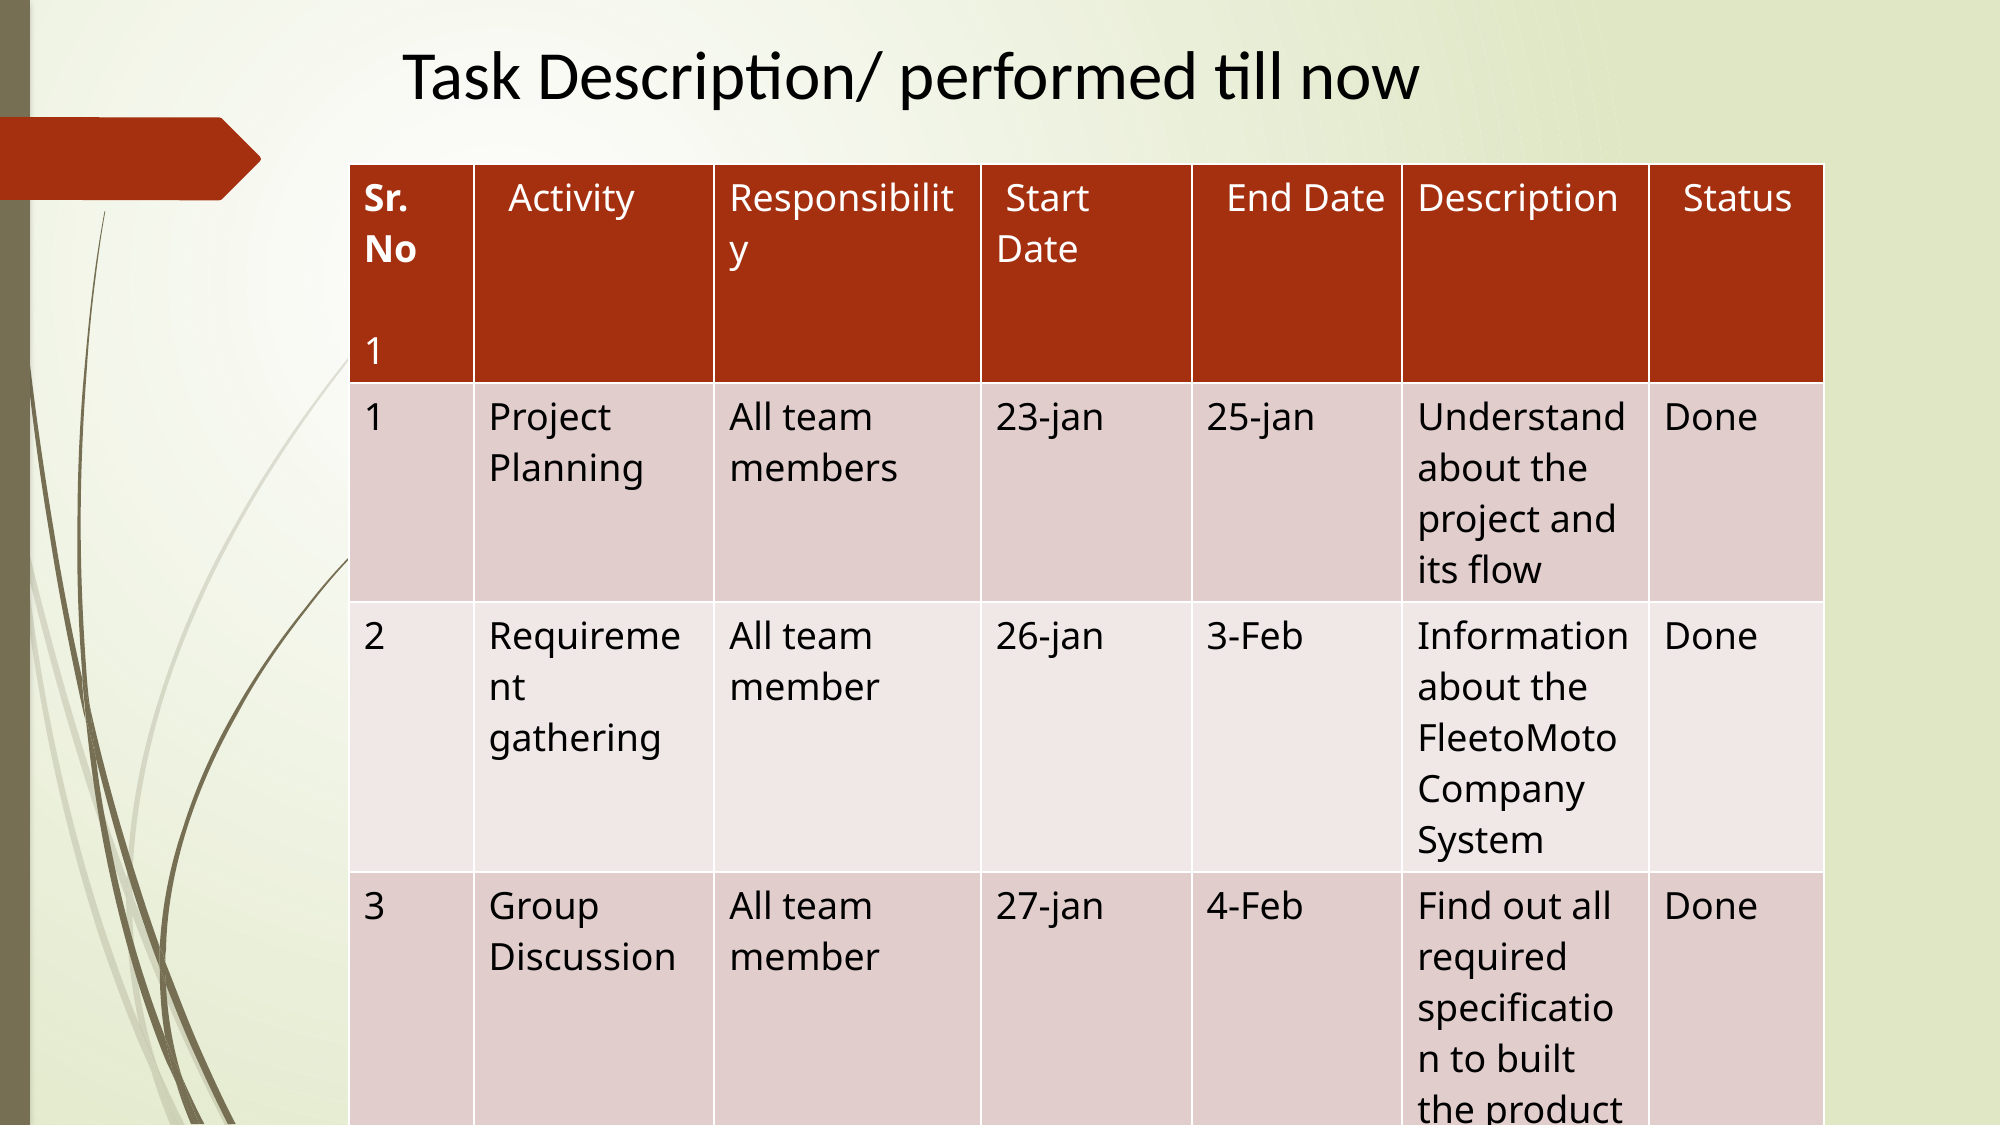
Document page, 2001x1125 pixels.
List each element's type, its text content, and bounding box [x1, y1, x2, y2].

table_cell Find out all required specification to built the product [1403, 873, 1648, 1125]
table_header Sr. No 1 [350, 165, 473, 382]
table_cell Done [1650, 603, 1823, 871]
table_cell Understand about the project and its flow [1403, 384, 1648, 601]
table_cell 2 [350, 603, 473, 871]
table_cell Done [1650, 873, 1823, 1125]
table_header Status [1650, 165, 1823, 382]
table_header Responsibility [715, 165, 980, 382]
table_cell 4-Feb [1193, 873, 1401, 1125]
title Task Description/ performed till now [387, 22, 1786, 121]
table_header End Date [1193, 165, 1401, 382]
table_cell Done [1650, 384, 1823, 601]
table_cell All team member [715, 603, 980, 871]
table_cell Requirement gathering [475, 603, 713, 871]
table_cell Information about the FleetoMoto Company System [1403, 603, 1648, 871]
table_header Start Date [982, 165, 1191, 382]
table_cell All team member [715, 873, 980, 1125]
table_cell 1 [350, 384, 473, 601]
table_cell 26-jan [982, 603, 1191, 871]
table_cell Group Discussion [475, 873, 713, 1125]
table_cell Project Planning [475, 384, 713, 601]
table_header Activity [475, 165, 713, 382]
table_header Description [1403, 165, 1648, 382]
table_cell 3-Feb [1193, 603, 1401, 871]
table_cell 25-jan [1193, 384, 1401, 601]
table_cell All team members [715, 384, 980, 601]
table_cell 23-jan [982, 384, 1191, 601]
table_cell 27-jan [982, 873, 1191, 1125]
table_cell 3 [350, 873, 473, 1125]
